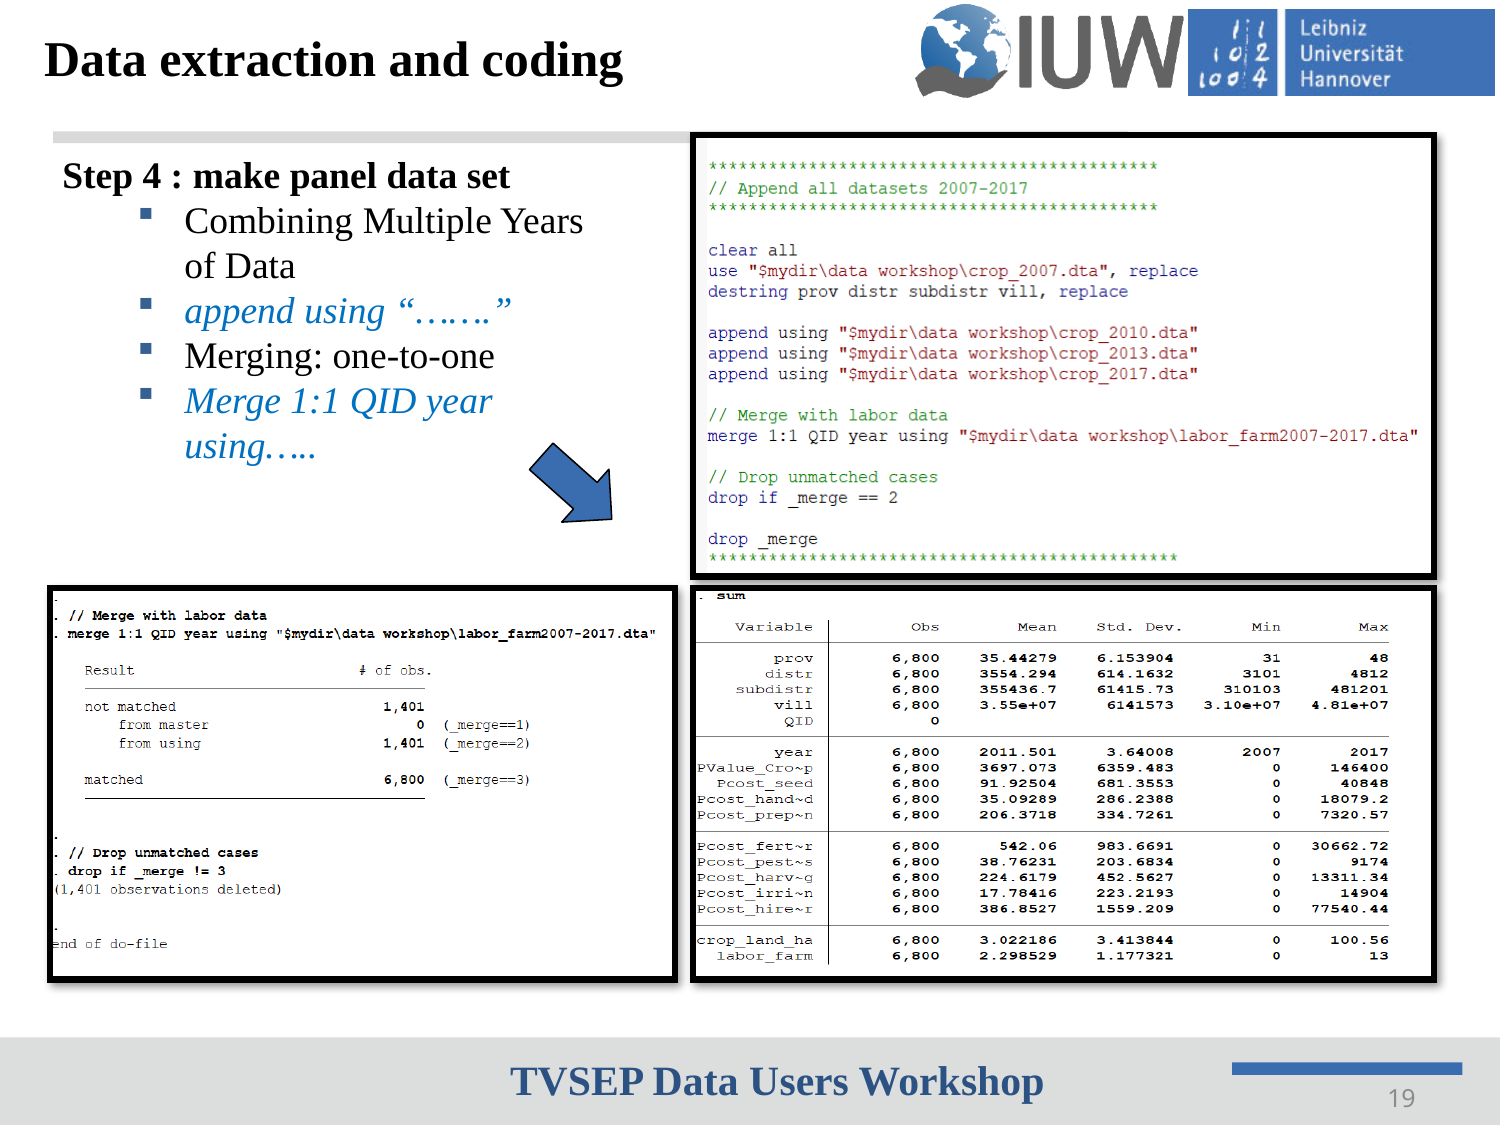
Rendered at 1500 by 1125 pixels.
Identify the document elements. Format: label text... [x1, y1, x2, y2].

text_box Step 4 : make panel data set Combining Multiple Years of Data append using “…….” Merging: one-to-one Merge 1:1 QID year using….. [47, 144, 599, 585]
picture [695, 590, 1431, 977]
picture [915, 4, 1495, 98]
slide_number 19 [1080, 1069, 1431, 1125]
text_box [529, 443, 612, 523]
picture [52, 590, 673, 977]
title Data extraction and coding [29, 19, 1128, 100]
picture [695, 138, 1431, 574]
